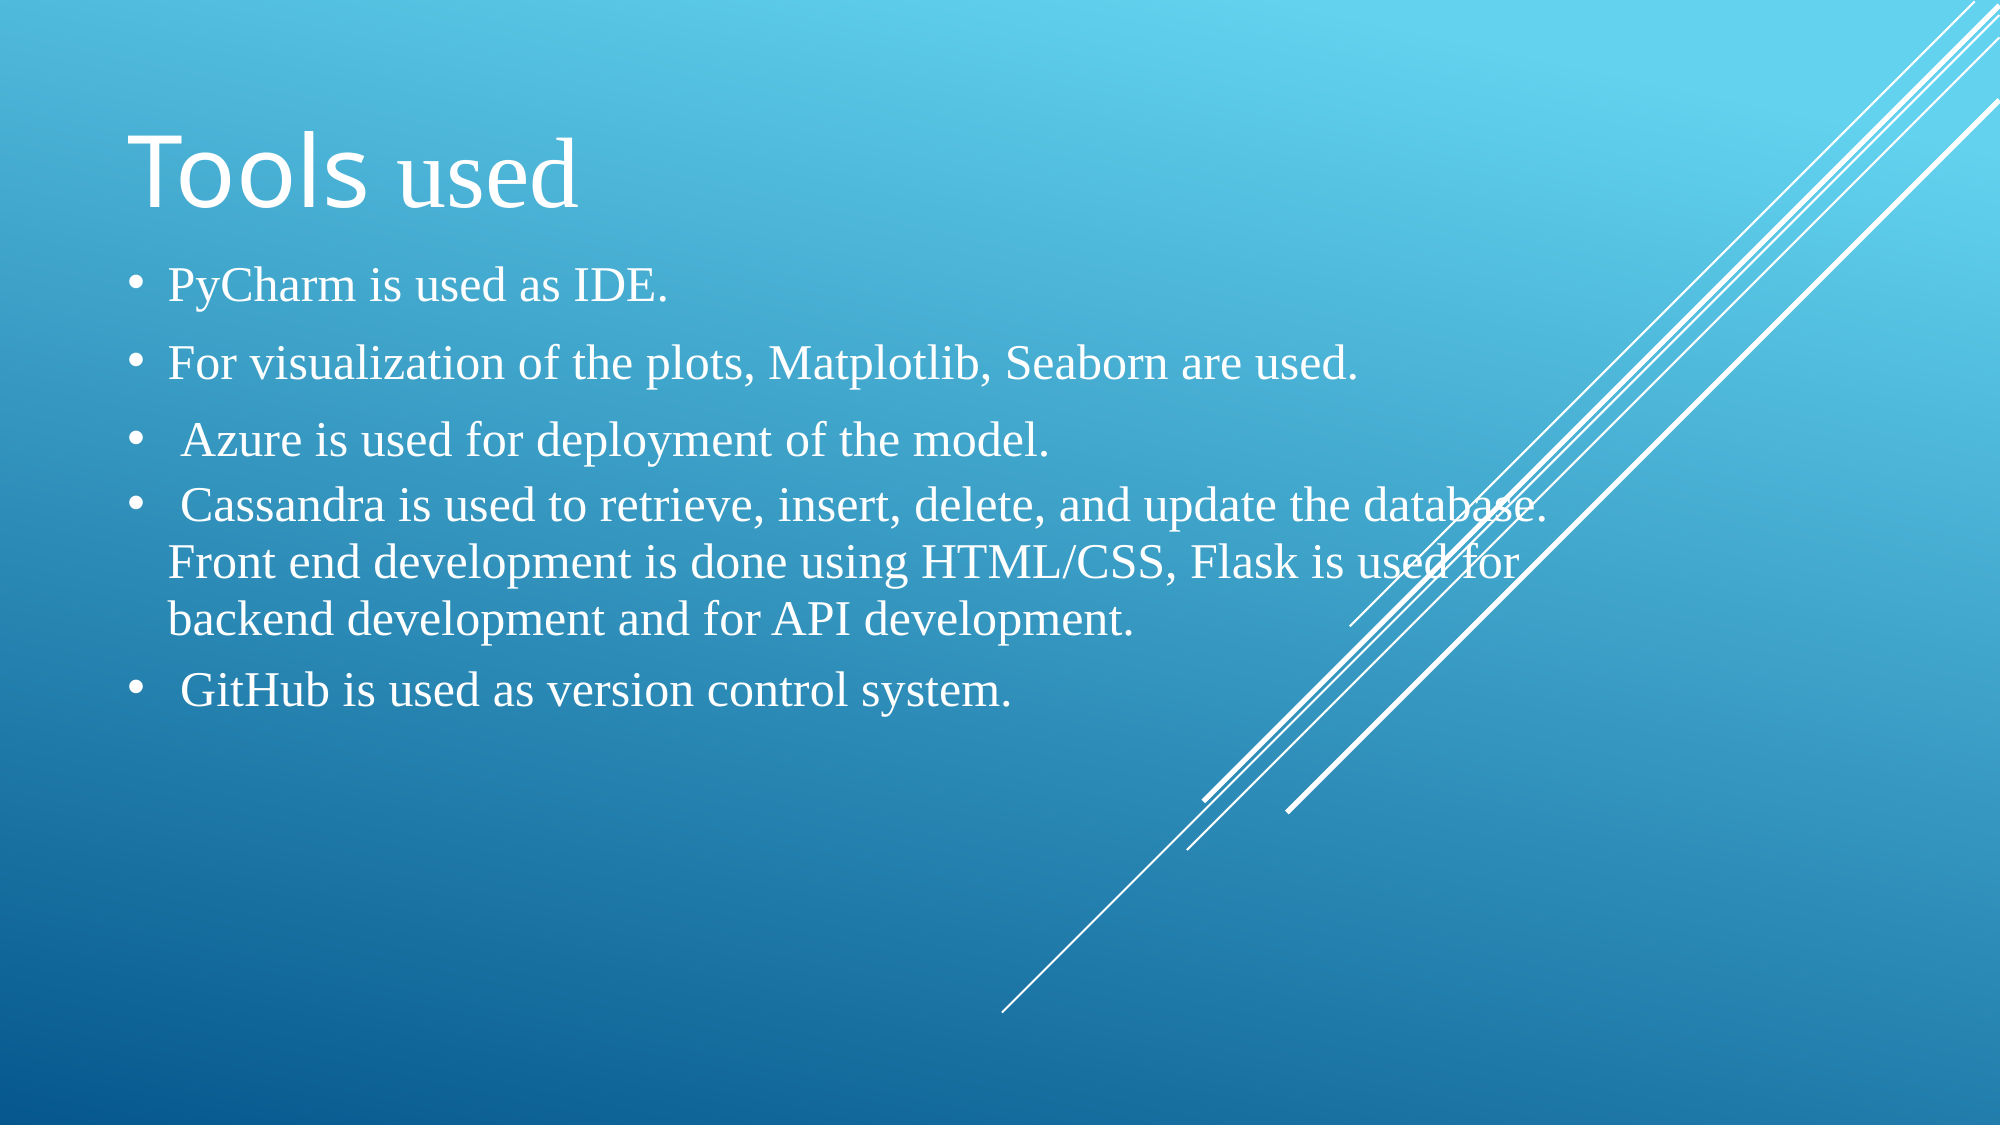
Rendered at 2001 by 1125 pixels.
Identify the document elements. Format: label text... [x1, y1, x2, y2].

subtitle PyCharm is used as IDE. For visualization of the plots, Matplotlib, Seaborn are used. Azure is used for deployment of the model. Cassandra is used to retrieve, insert, delete, and update the database. Front end development is done using HTML/CSS, Flask is used for backend development and for API development. GitHub is used as version control system. [112, 234, 1822, 1035]
title Tools used [112, 69, 695, 234]
